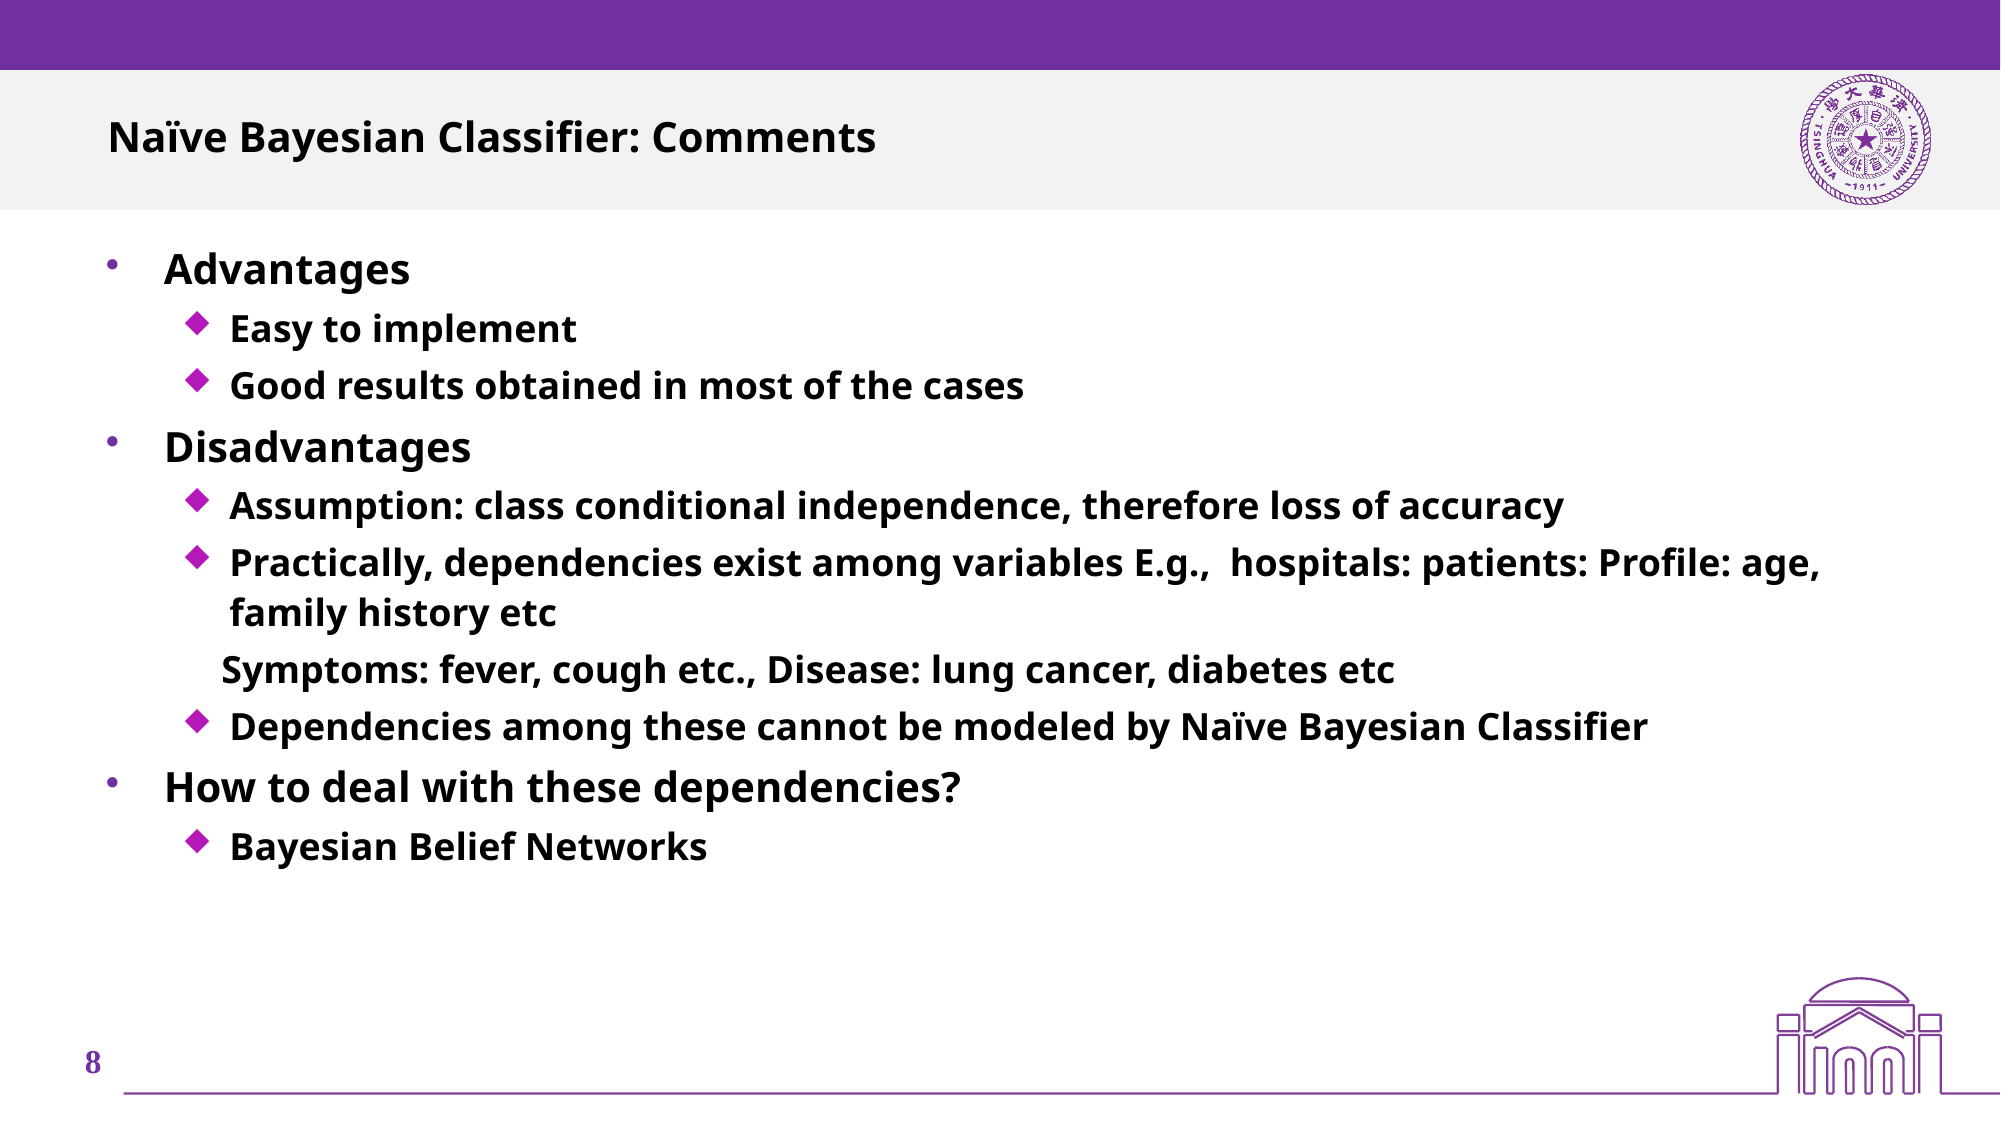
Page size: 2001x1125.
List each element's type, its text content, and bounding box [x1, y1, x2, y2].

list Advantages Easy to implement Good results obtained in most of the cases Disadvantages Assumption: class conditional independence, therefore loss of accuracy Practically, dependencies exist among variables E.g., hospitals: patients: Profile: age, family history etc Symptoms: fever, cough etc., Disease: lung cancer, diabetes etc Dependencies among these cannot be modeled by Naïve Bayesian Classifier How to deal with these dependencies? Bayesian Belief Networks [92, 230, 1940, 1096]
title Naïve Bayesian Classifier: Comments [92, 60, 1794, 212]
picture [1800, 74, 1931, 205]
